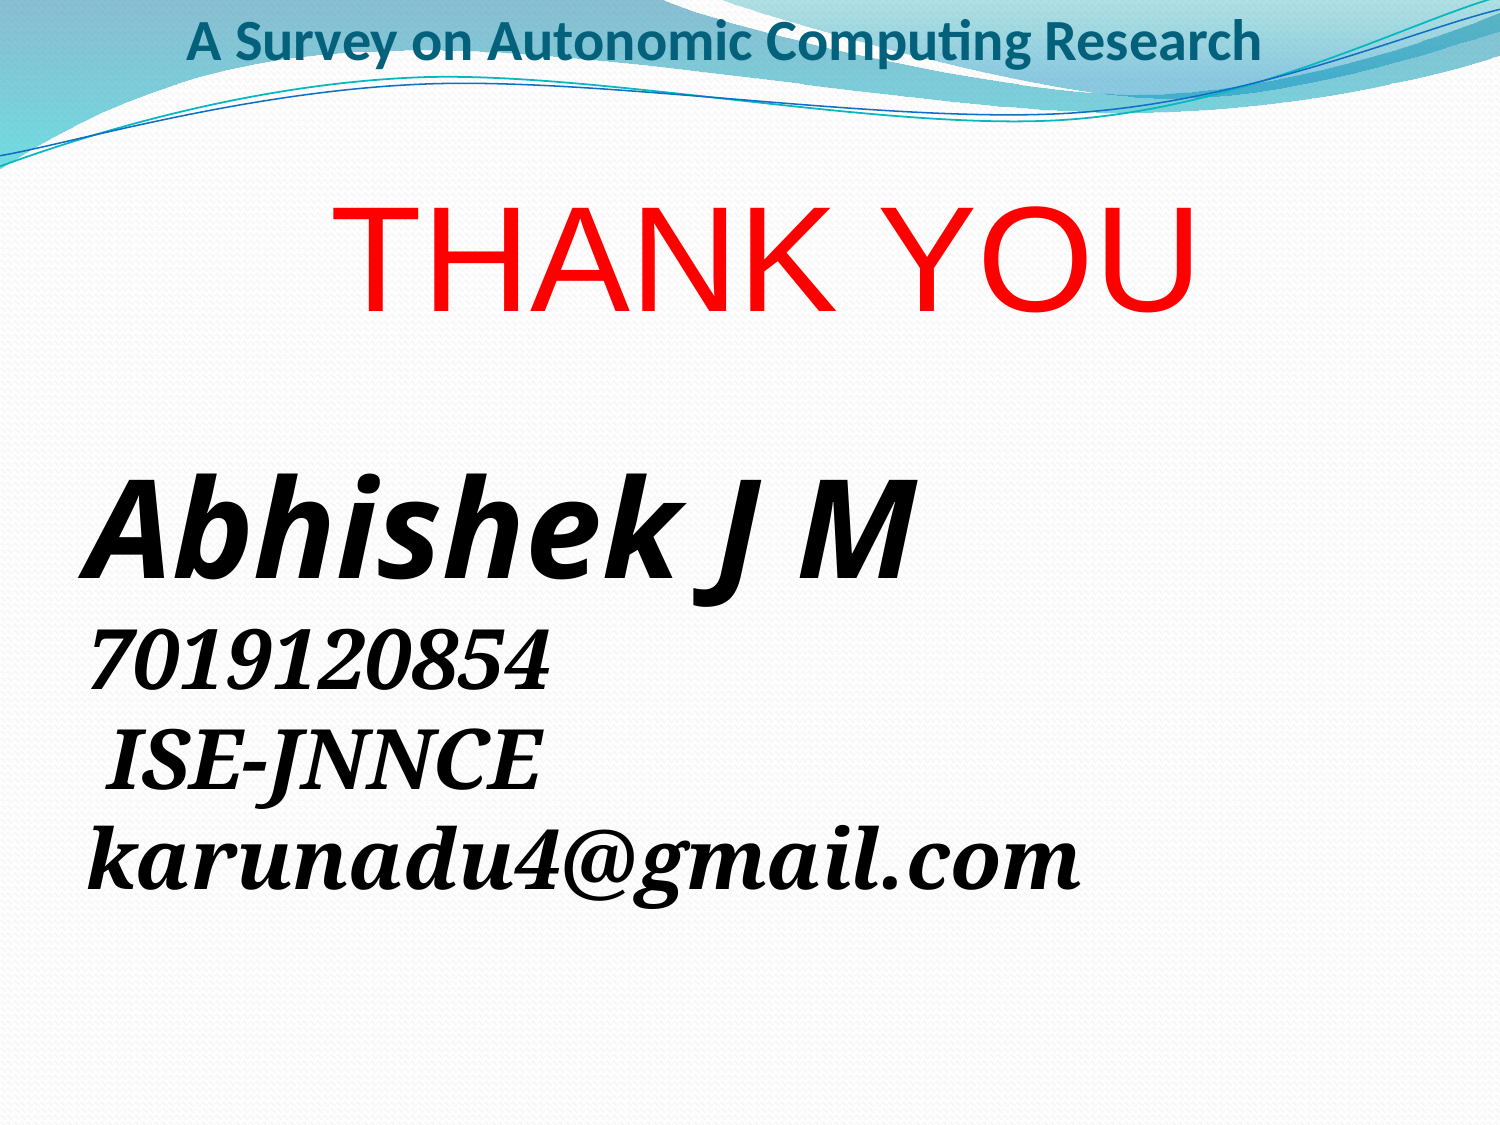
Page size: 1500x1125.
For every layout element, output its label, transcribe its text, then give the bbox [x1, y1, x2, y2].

text_box A Survey on Autonomic Computing Research [49, 0, 1400, 72]
text_box THANK YOU Abhishek J M 7019120854 ISE-JNNCE karunadu4@gmail.com [49, 153, 1463, 914]
